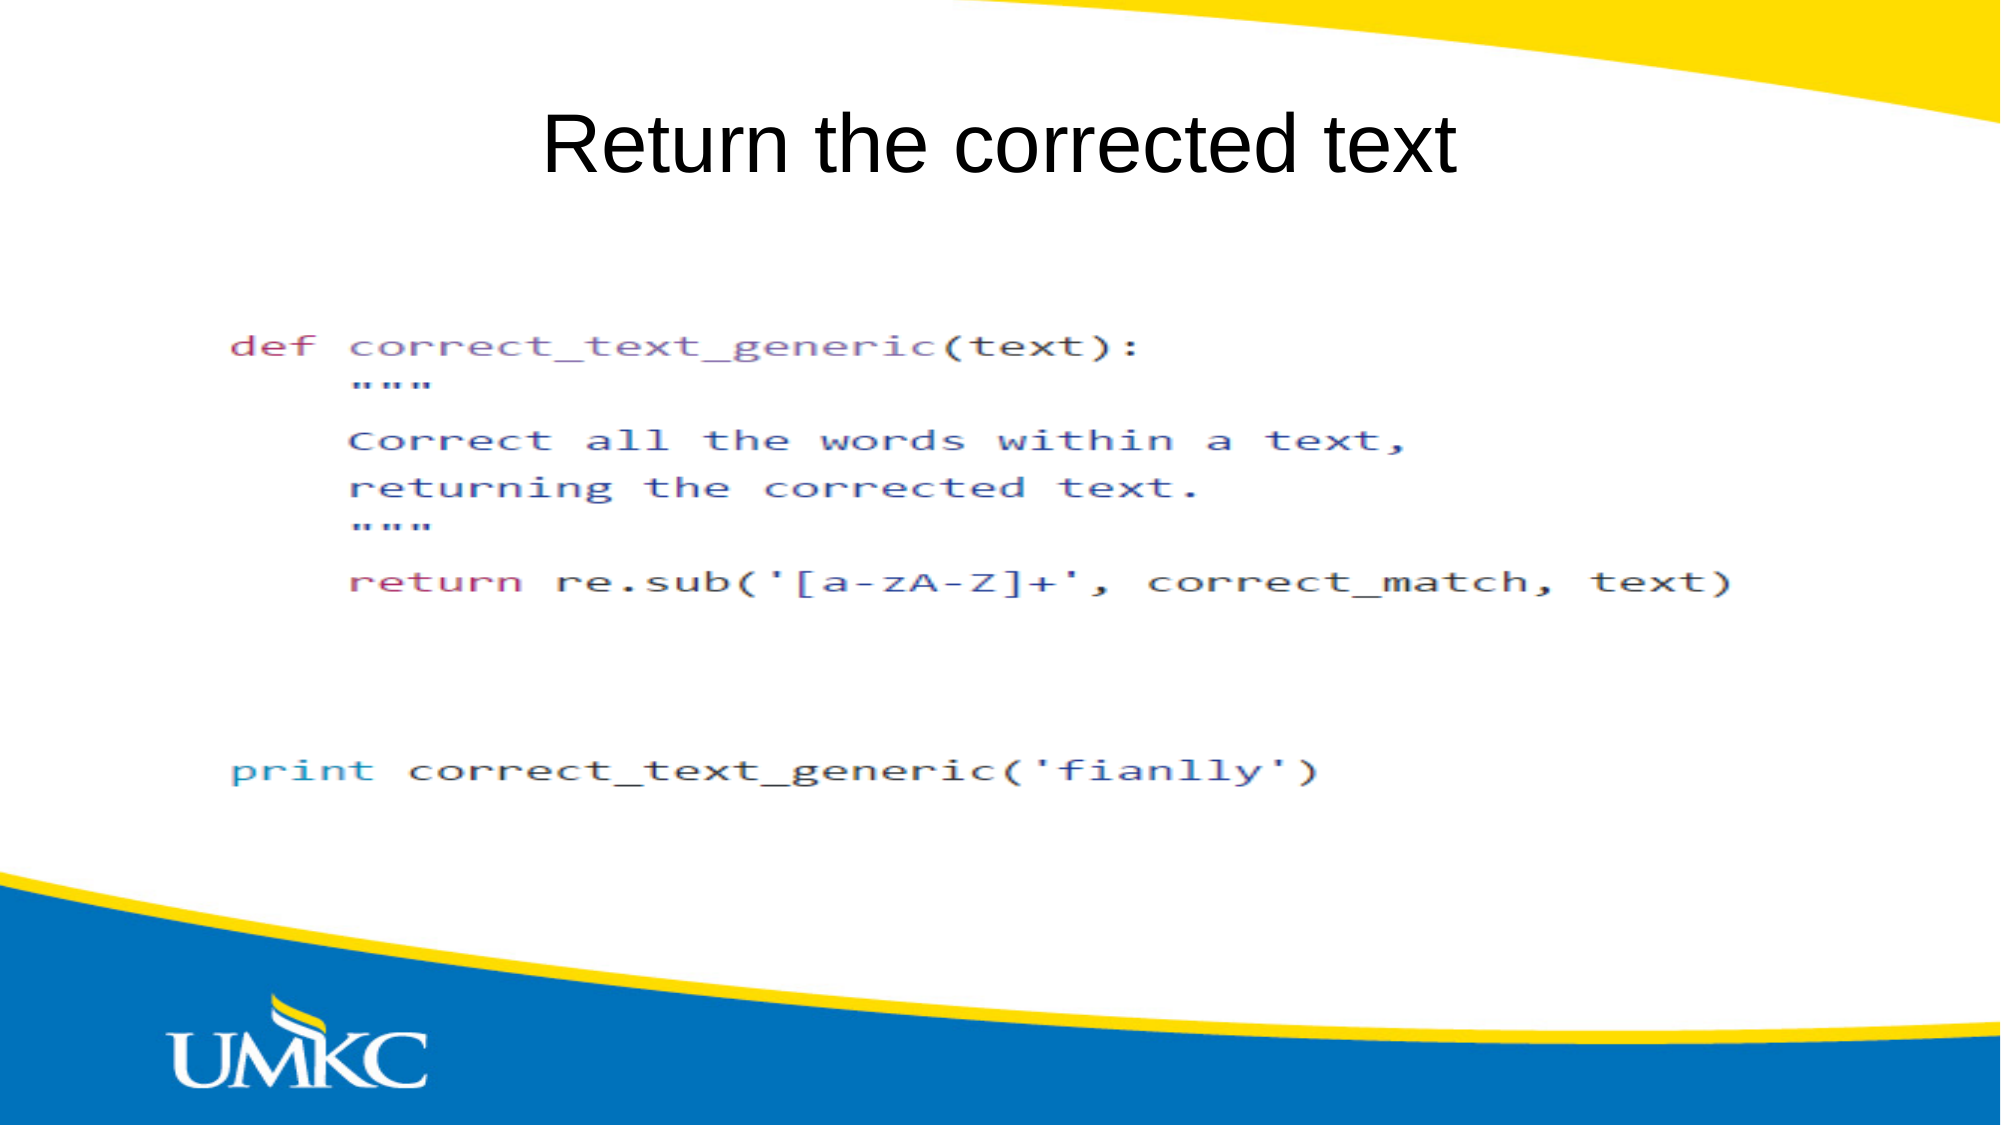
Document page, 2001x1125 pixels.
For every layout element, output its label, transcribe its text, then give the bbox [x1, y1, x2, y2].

title Return the corrected text [99, 45, 1900, 233]
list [200, 279, 1828, 881]
picture [0, 0, 2001, 1125]
